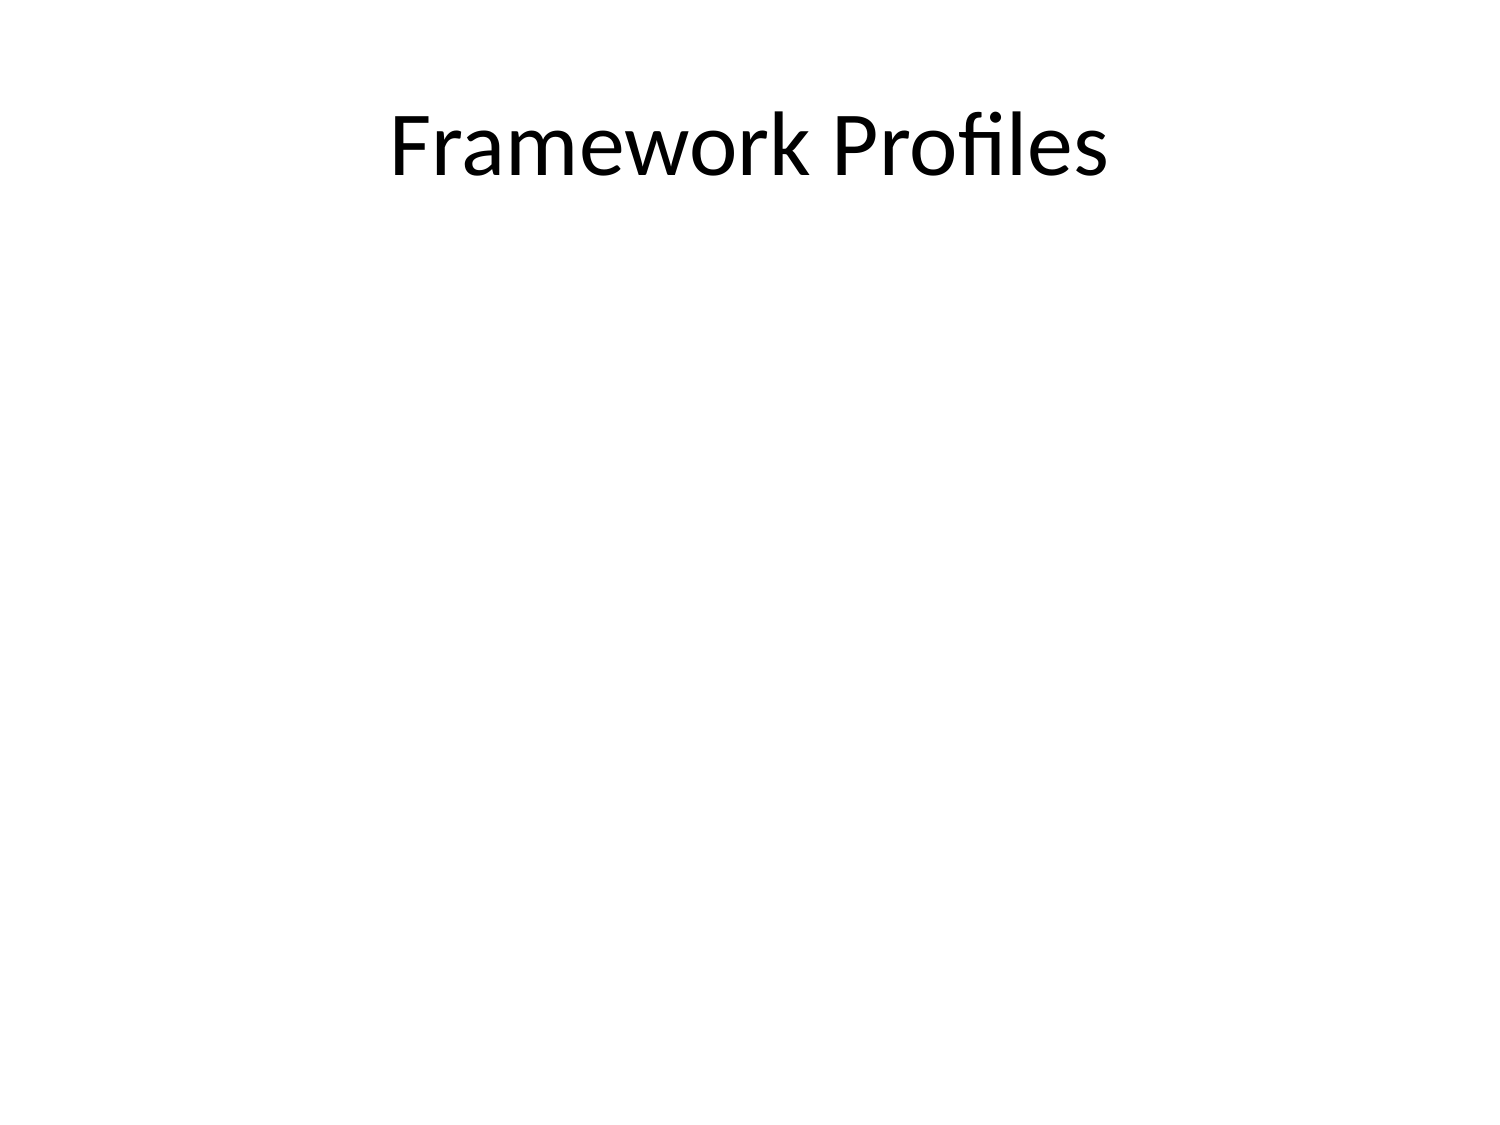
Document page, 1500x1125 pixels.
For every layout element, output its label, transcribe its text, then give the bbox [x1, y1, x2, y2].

title Framework Profiles [75, 45, 1425, 233]
